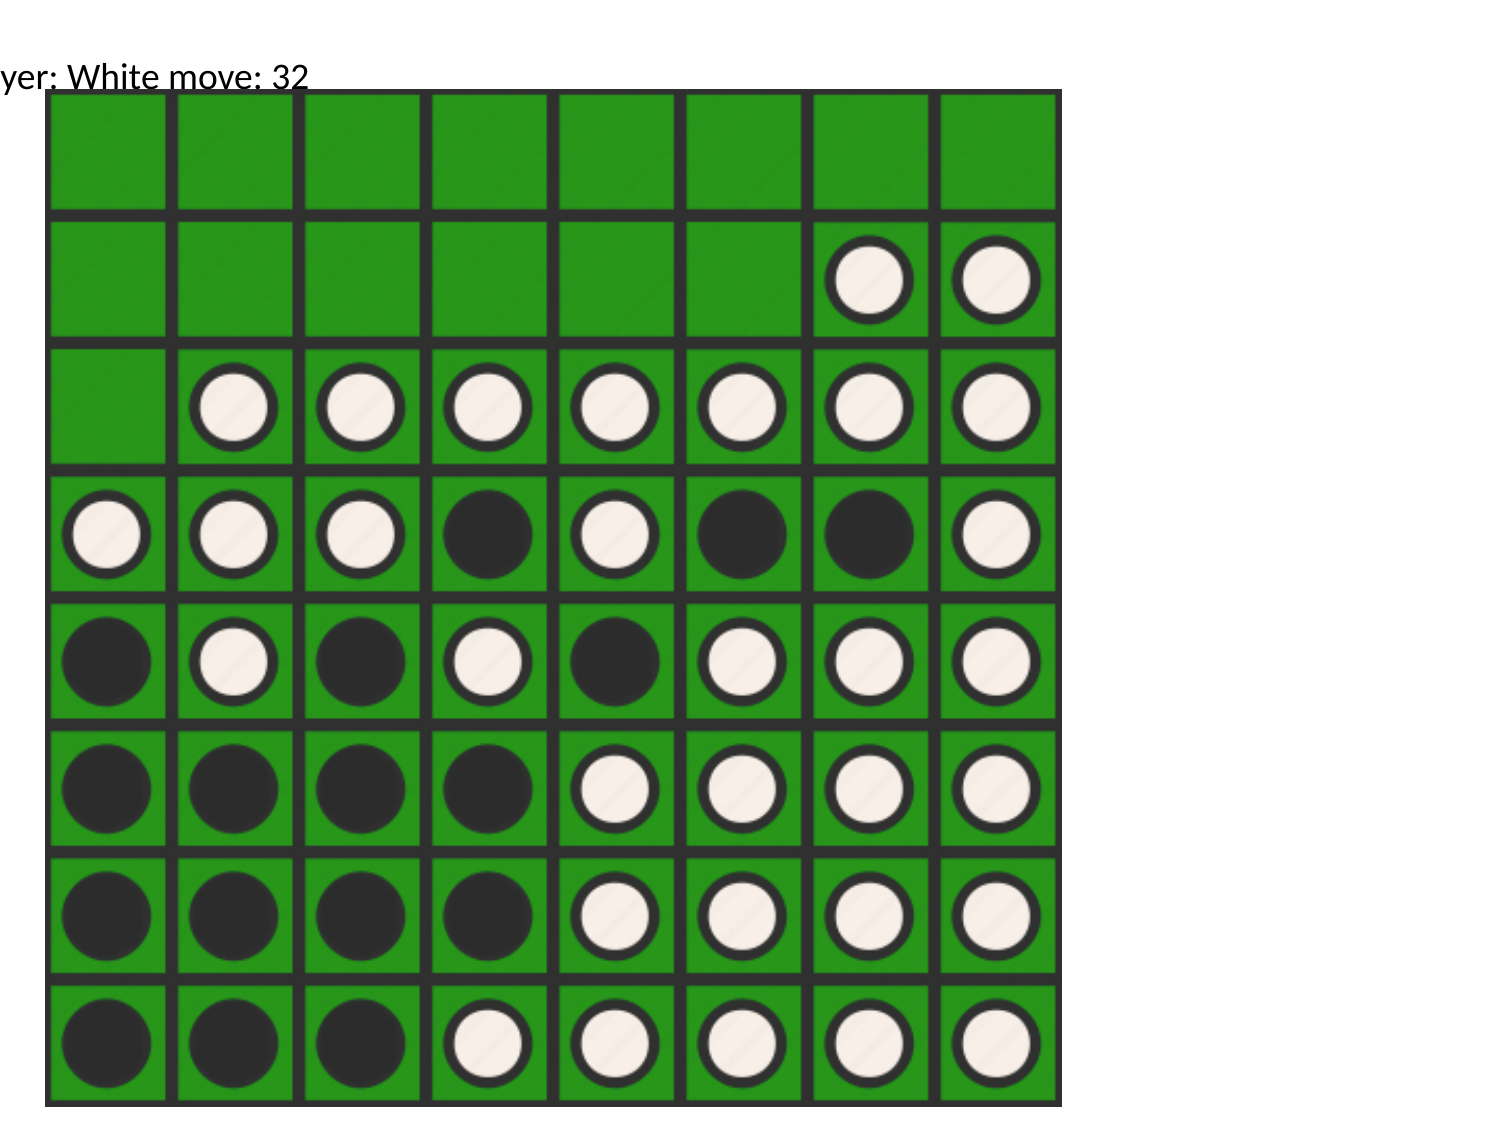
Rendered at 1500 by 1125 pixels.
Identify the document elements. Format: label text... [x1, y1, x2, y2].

picture [44, 89, 1062, 1107]
text_box turn: 46 player: White move: 32 [0, 44, 325, 105]
